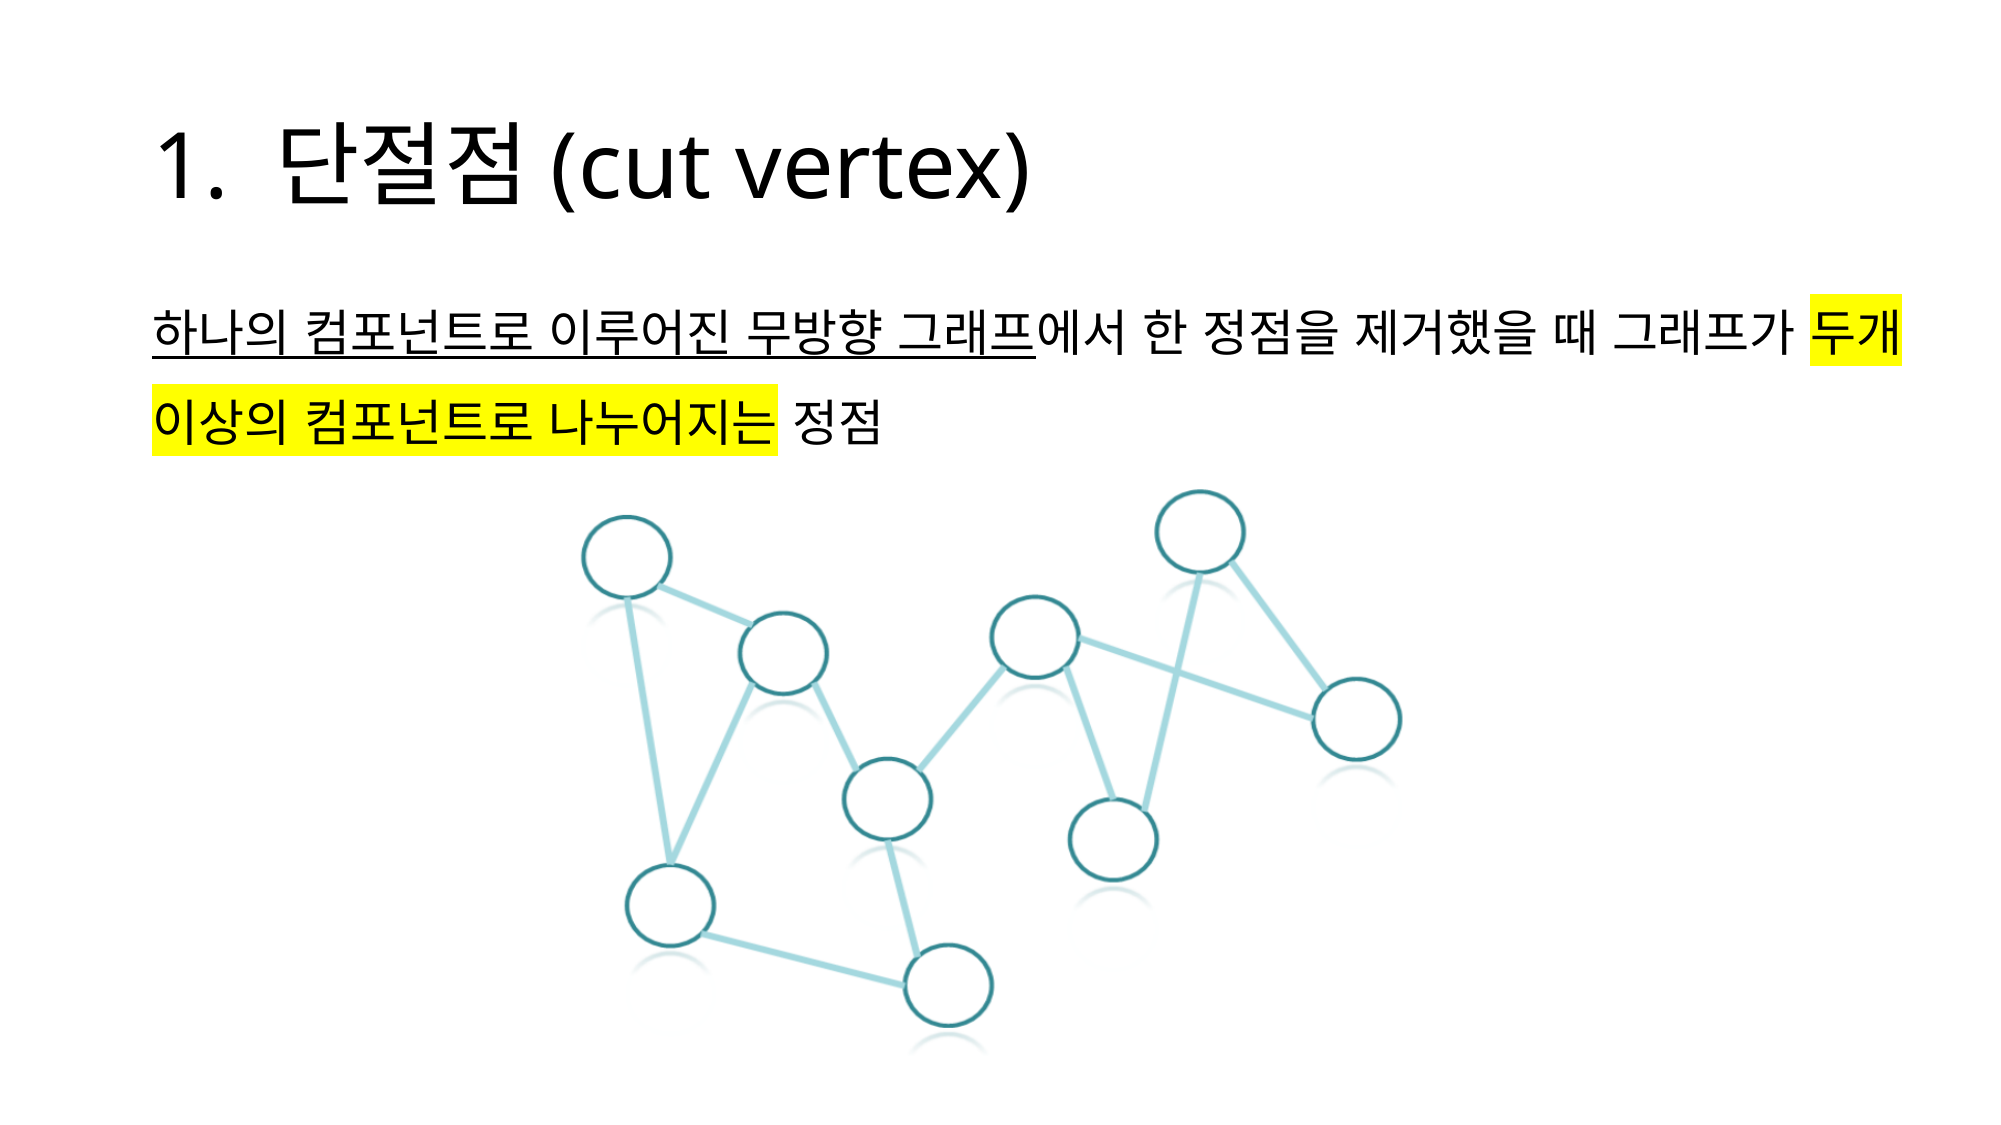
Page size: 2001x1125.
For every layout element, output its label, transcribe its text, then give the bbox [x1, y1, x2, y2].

text_box 하나의 컴포넌트로 이루어진 무방향 그래프에서 한 정점을 제거했을 때 그래프가 두개 이상의 컴포넌트로 나누어지는 정점 [137, 264, 1934, 460]
picture [561, 482, 1439, 1066]
title 1. 단절점(cut vertex) [137, 59, 1863, 264]
